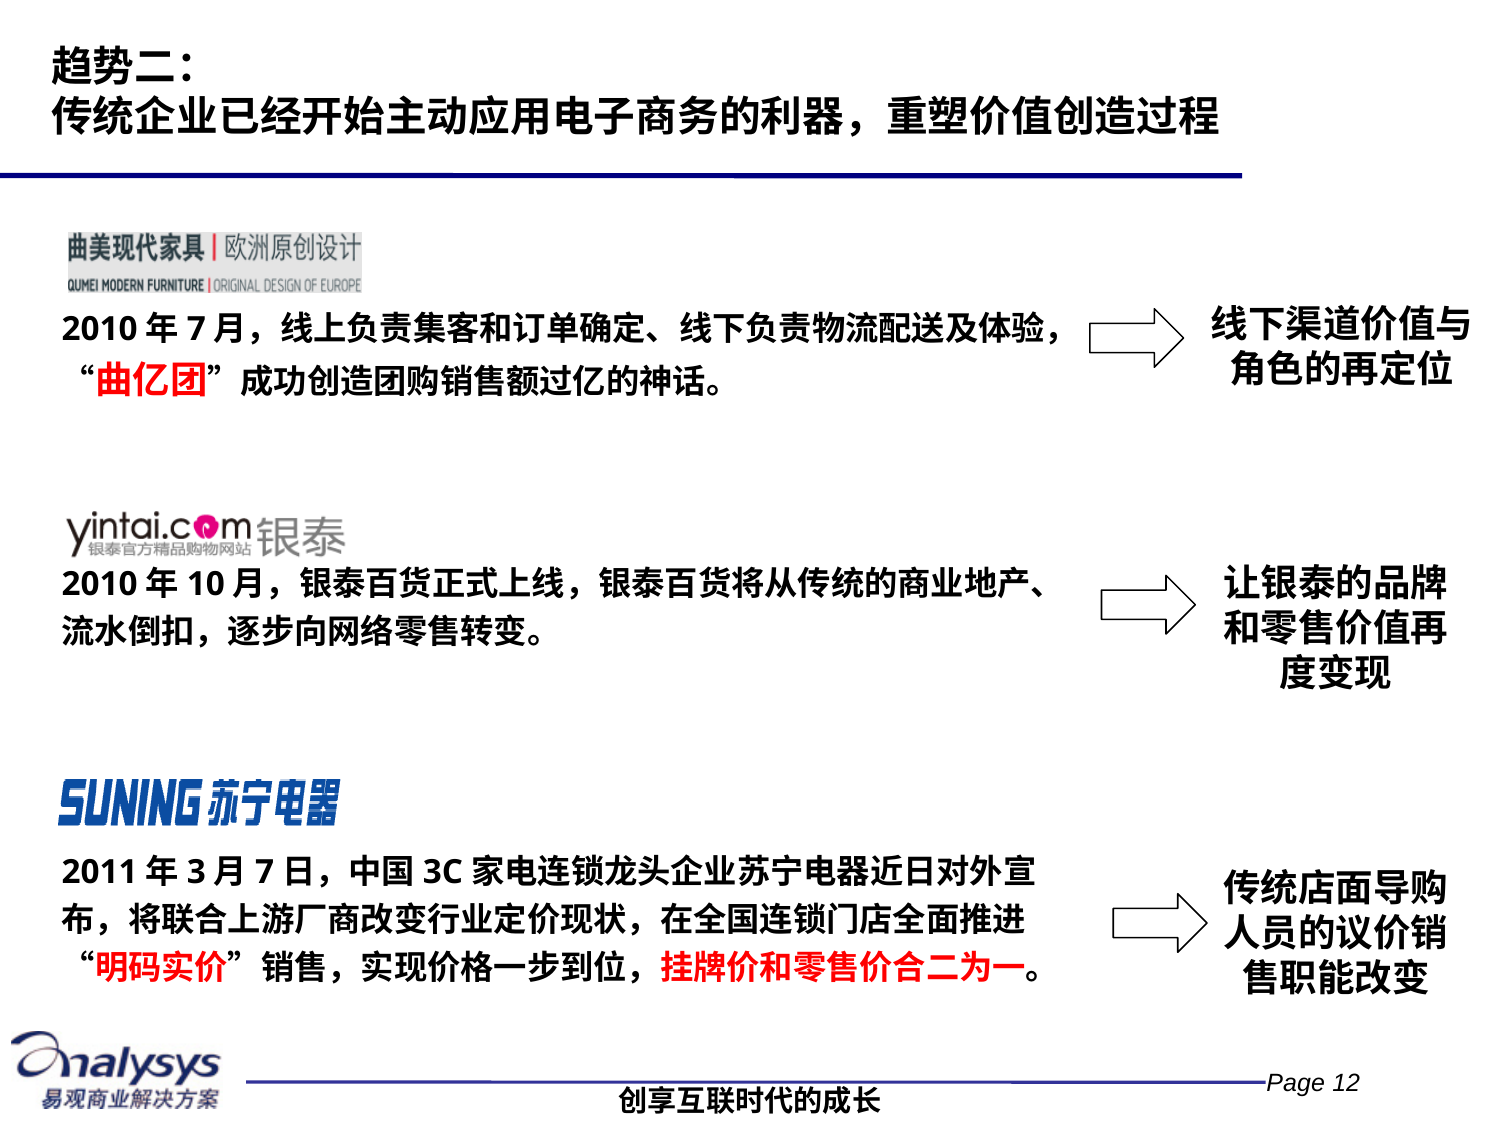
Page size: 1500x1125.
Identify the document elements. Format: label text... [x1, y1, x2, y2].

picture [11, 1031, 223, 1109]
text_box 2010年10月，银泰百货正式上线，银泰百货将从传统的商业地产、流水倒扣，逐步向网络零售转变。 [46, 546, 1079, 658]
title 趋势二： 传统企业已经开始主动应用电子商务的利器，重塑价值创造过程 [35, 29, 1243, 150]
text_box 2010年7月，线上负责集客和订单确定、线下负责物流配送及体验，“曲亿团”成功创造团购销售额过亿的神话。 [46, 292, 1079, 409]
text_box 线下渠道价值与角色的再定位 [1195, 292, 1489, 398]
text_box [1101, 575, 1196, 634]
picture [34, 764, 364, 836]
text_box 让银泰的品牌和零售价值再度变现 [1206, 551, 1465, 702]
picture [58, 491, 352, 563]
picture [67, 232, 362, 294]
text_box 2011年3月7日，中国3C家电连锁龙头企业苏宁电器近日对外宣布，将联合上游厂商改变行业定价现状，在全国连锁门店全面推进“明码实价”销售，实现价格一步到位，挂牌价和零售价合二为一。 [46, 835, 1079, 994]
text_box [1089, 308, 1184, 368]
text_box [1113, 893, 1206, 953]
text_box 传统店面导购人员的议价销售职能改变 [1206, 856, 1465, 1007]
